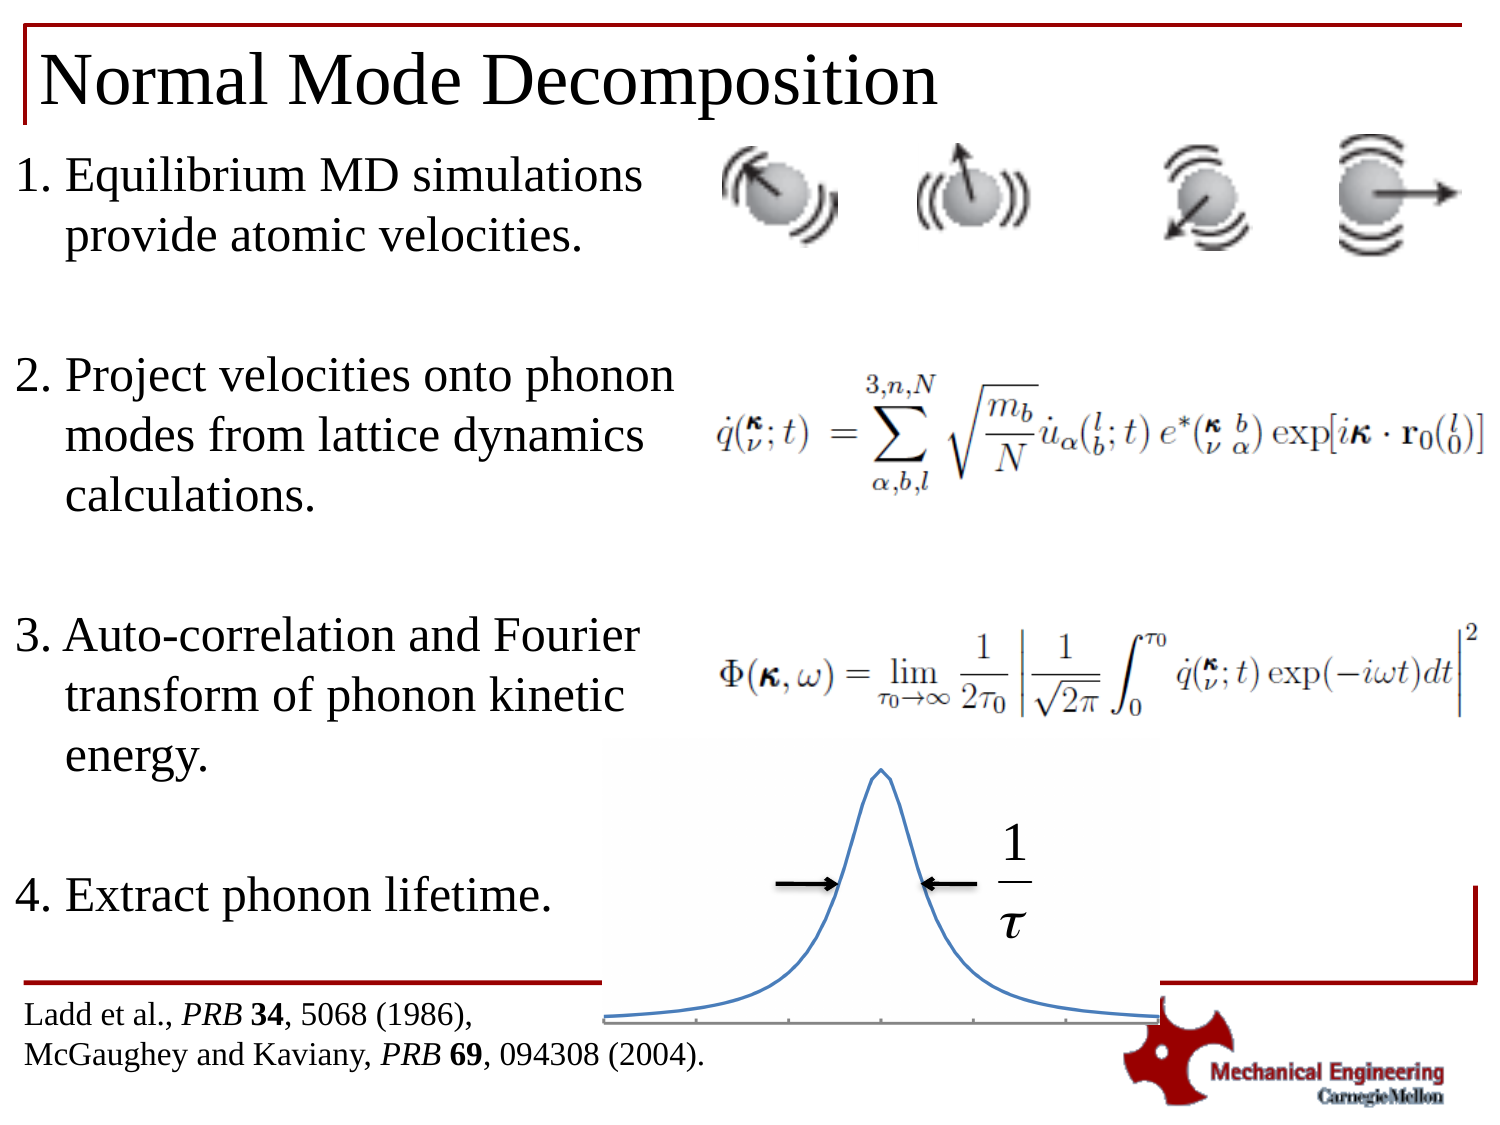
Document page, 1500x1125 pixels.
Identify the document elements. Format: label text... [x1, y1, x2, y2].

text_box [718, 610, 1484, 733]
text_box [721, 133, 1463, 261]
picture [1097, 986, 1477, 1125]
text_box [601, 738, 1160, 1025]
title Normal Mode Decomposition [24, 24, 1463, 126]
picture [705, 366, 1488, 506]
text_box Ladd et al., PRB 34, 5068 (1986), McGaughey and Kaviany, PRB 69, 094308 (2004). [0, 984, 725, 1120]
list 1. Equilibrium MD simulations provide atomic velocities. 2. Project velocities onto phonon modes from lattice dynamics calculations. 3. Auto-correlation and Fourier transform of phonon kinetic energy. 4. Extract phonon lifetime. [0, 133, 776, 714]
